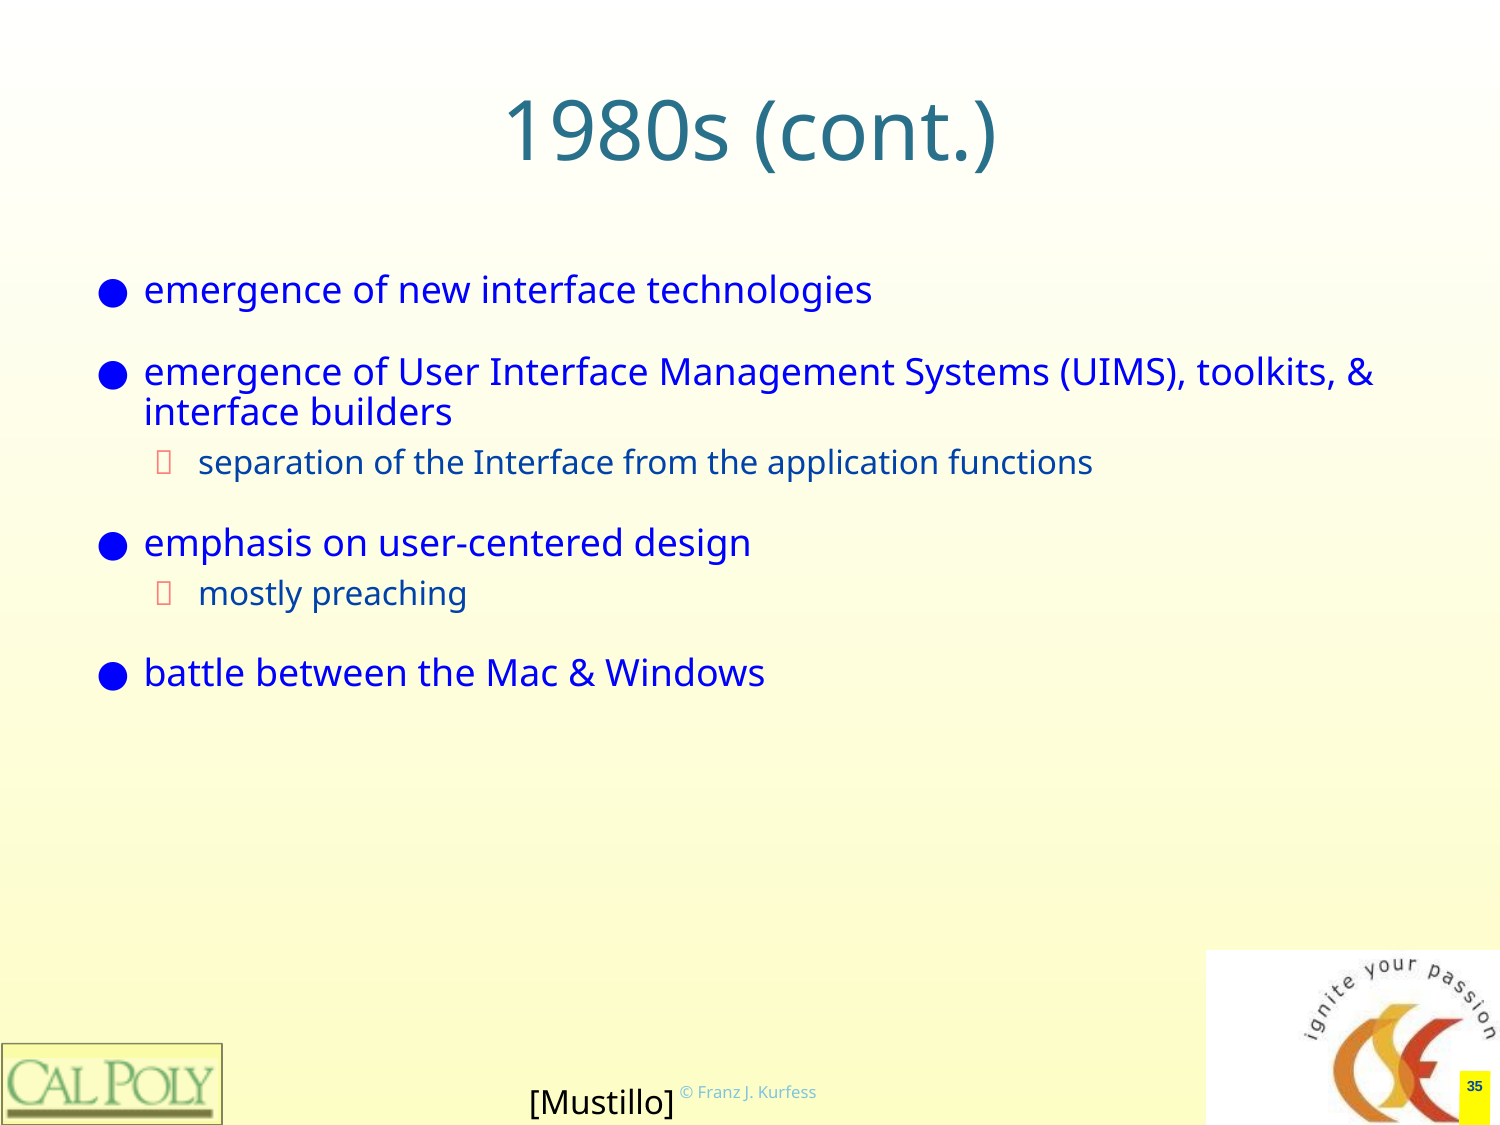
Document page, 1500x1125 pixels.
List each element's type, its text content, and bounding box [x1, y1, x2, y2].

list emergence of new interface technologies emergence of User Interface Management Systems (UIMS), toolkits, & interface builders separation of the Interface from the application functions emphasis on user-centered design mostly preaching battle between the Mac & Windows [90, 264, 1410, 1048]
text_box [Mustillo] [522, 1074, 688, 1125]
slide_number ‹#› [1459, 1070, 1491, 1125]
picture [1206, 950, 1500, 1125]
title 1980s (cont.) [90, 0, 1410, 255]
